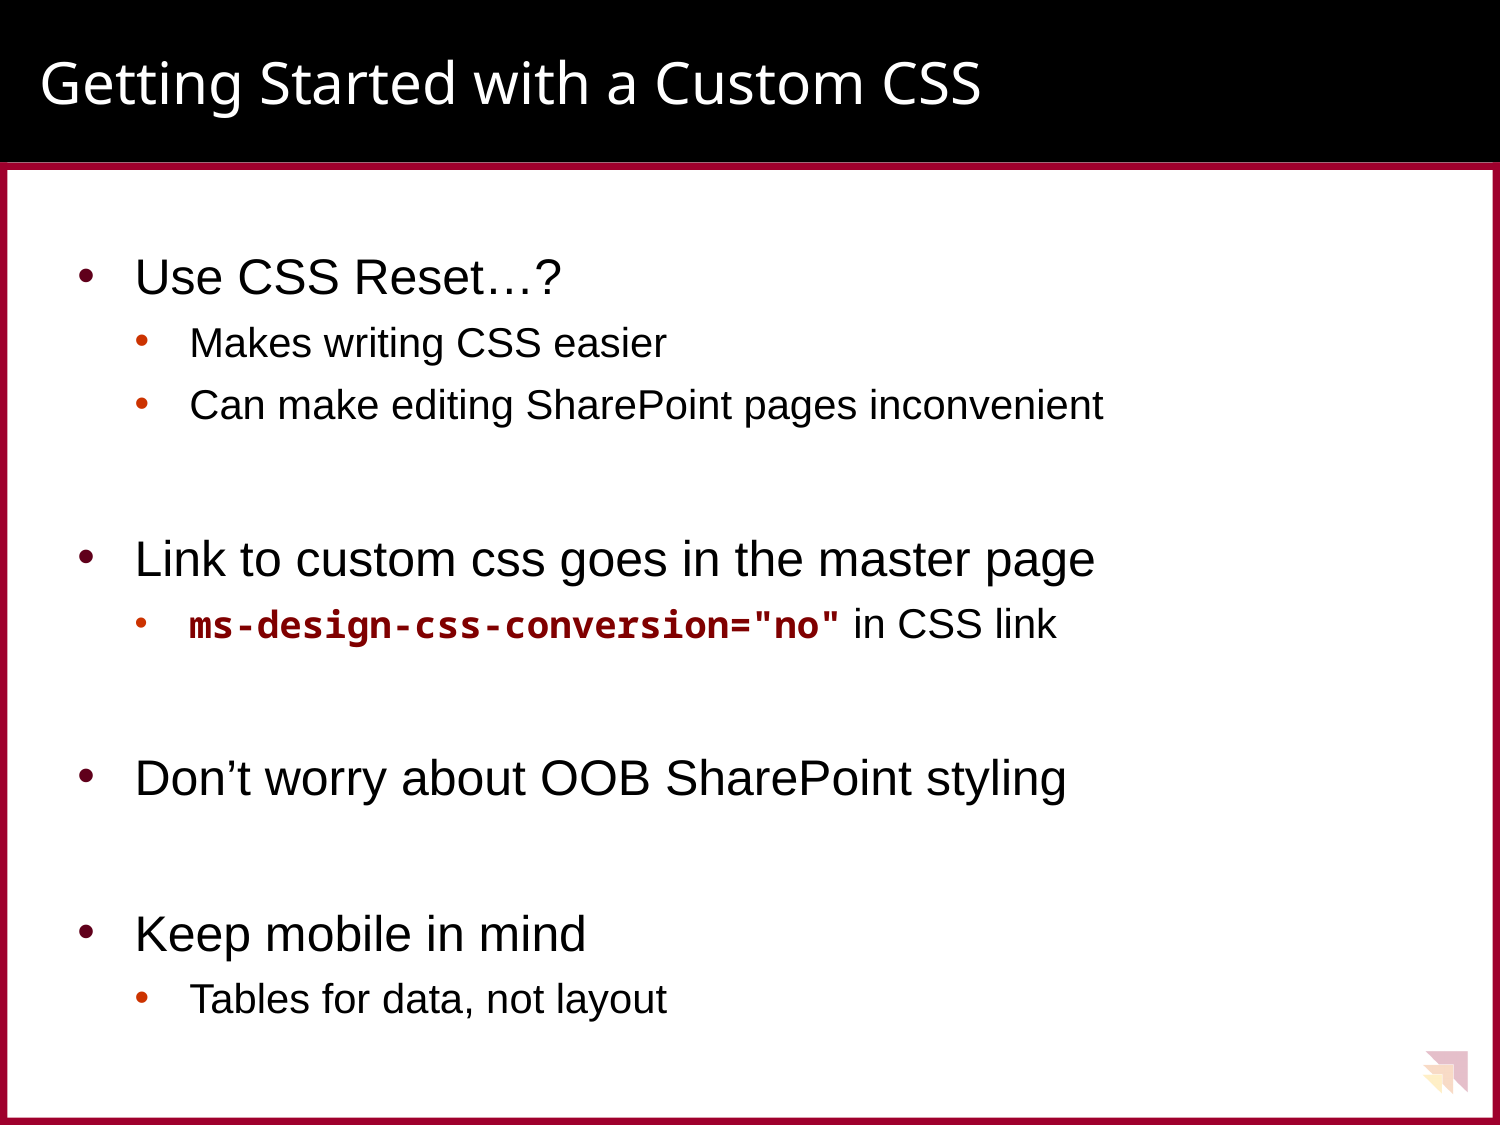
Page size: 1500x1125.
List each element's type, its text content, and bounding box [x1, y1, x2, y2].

title Getting Started with a Custom CSS [24, 12, 1438, 150]
list Use CSS Reset…? Makes writing CSS easier Can make editing SharePoint pages inconvenient Link to custom css goes in the master page ms-design-css-conversion="no" in CSS link Don’t worry about OOB SharePoint styling Keep mobile in mind Tables for data, not layout [62, 237, 1438, 1088]
